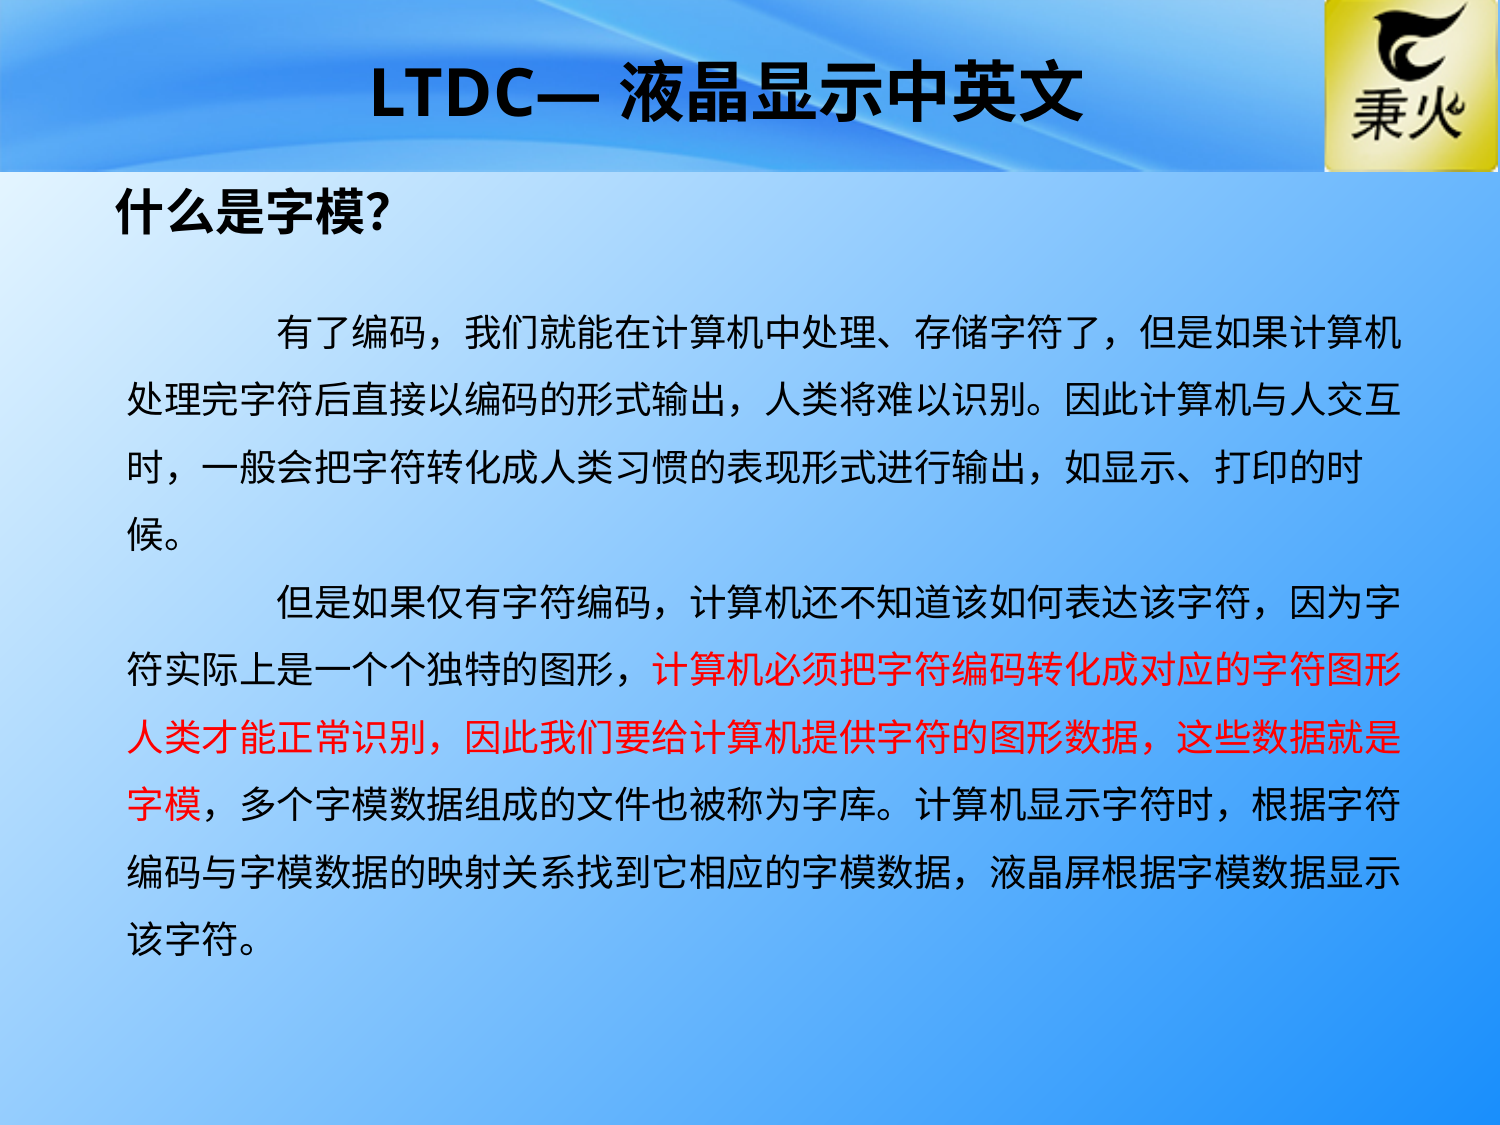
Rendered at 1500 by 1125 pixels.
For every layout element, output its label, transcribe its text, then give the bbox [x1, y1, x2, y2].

text_box 什么是字模？ [100, 180, 1359, 248]
text_box 有了编码，我们就能在计算机中处理、存储字符了，但是如果计算机处理完字符后直接以编码的形式输出，人类将难以识别。因此计算机与人交互时，一般会把字符转化成人类习惯的表现形式进行输出，如显示、打印的时候。 但是如果仅有字符编码，计算机还不知道该如何表达该字符，因为字符实际上是一个个独特的图形，计算机必须把字符编码转化成对应的字符图形人类才能正常识别，因此我们要给计算机提供字符的图形数据，这些数据就是字模，多个字模数据组成的文件也被称为字库。计算机显示字符时，根据字符编码与字模数据的映射关系找到它相应的字模数据，液晶屏根据字模数据显示该字符。 [112, 278, 1424, 969]
picture [0, 0, 1498, 172]
